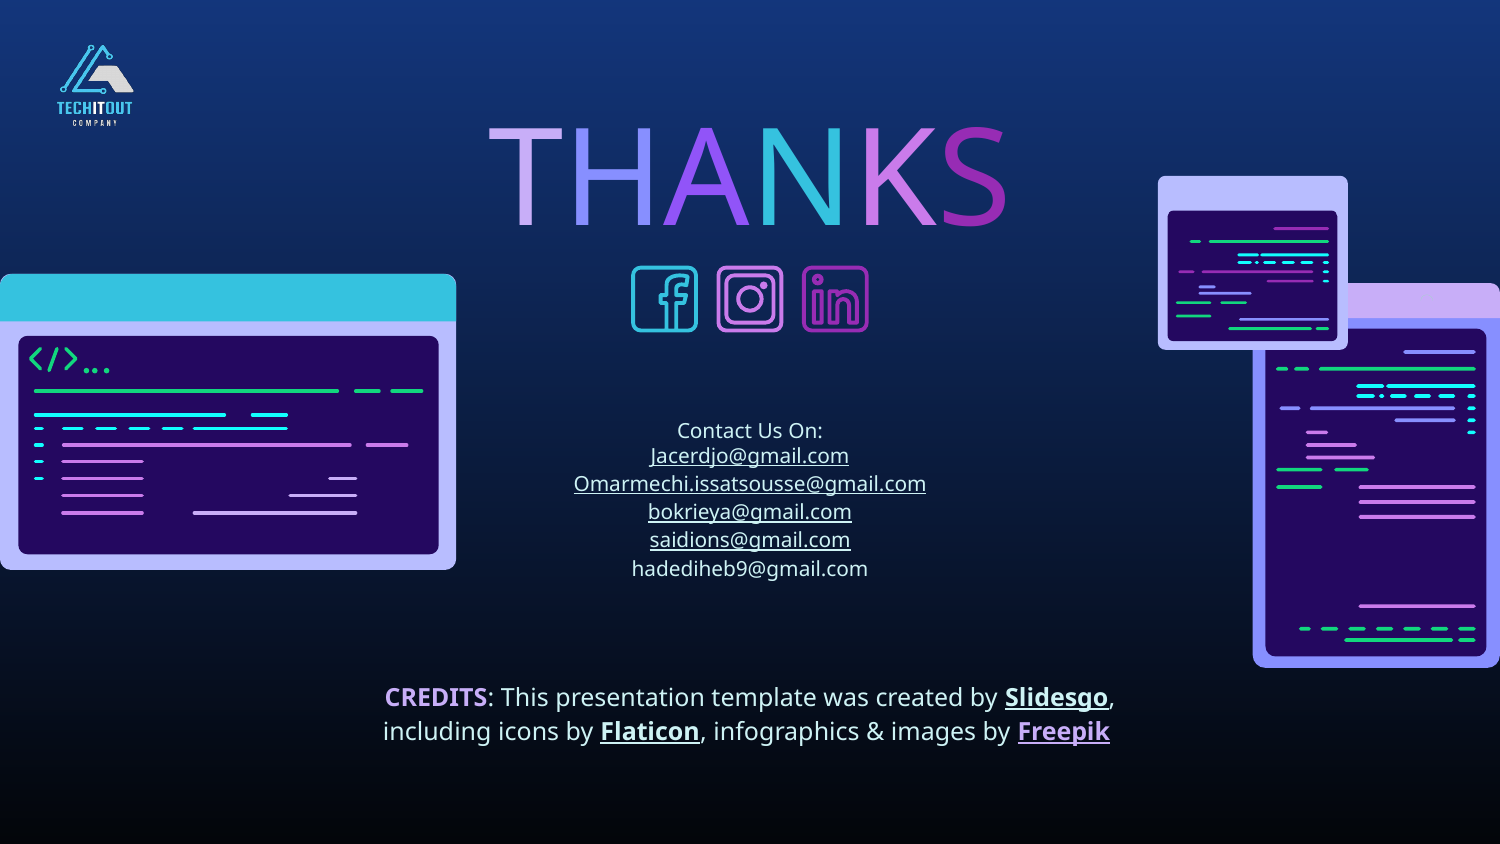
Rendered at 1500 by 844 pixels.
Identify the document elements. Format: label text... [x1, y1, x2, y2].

title THANKS [309, 100, 1191, 243]
picture [0, 0, 207, 185]
subtitle Contact Us On: Jacerdjo@gmail.com Omarmechi.issatsousse@gmail.com bokrieya@gmail.com saidions@gmail.com hadediheb9@gmail.com [499, 402, 1001, 603]
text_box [716, 265, 784, 333]
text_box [801, 265, 869, 333]
text_box [631, 265, 698, 333]
